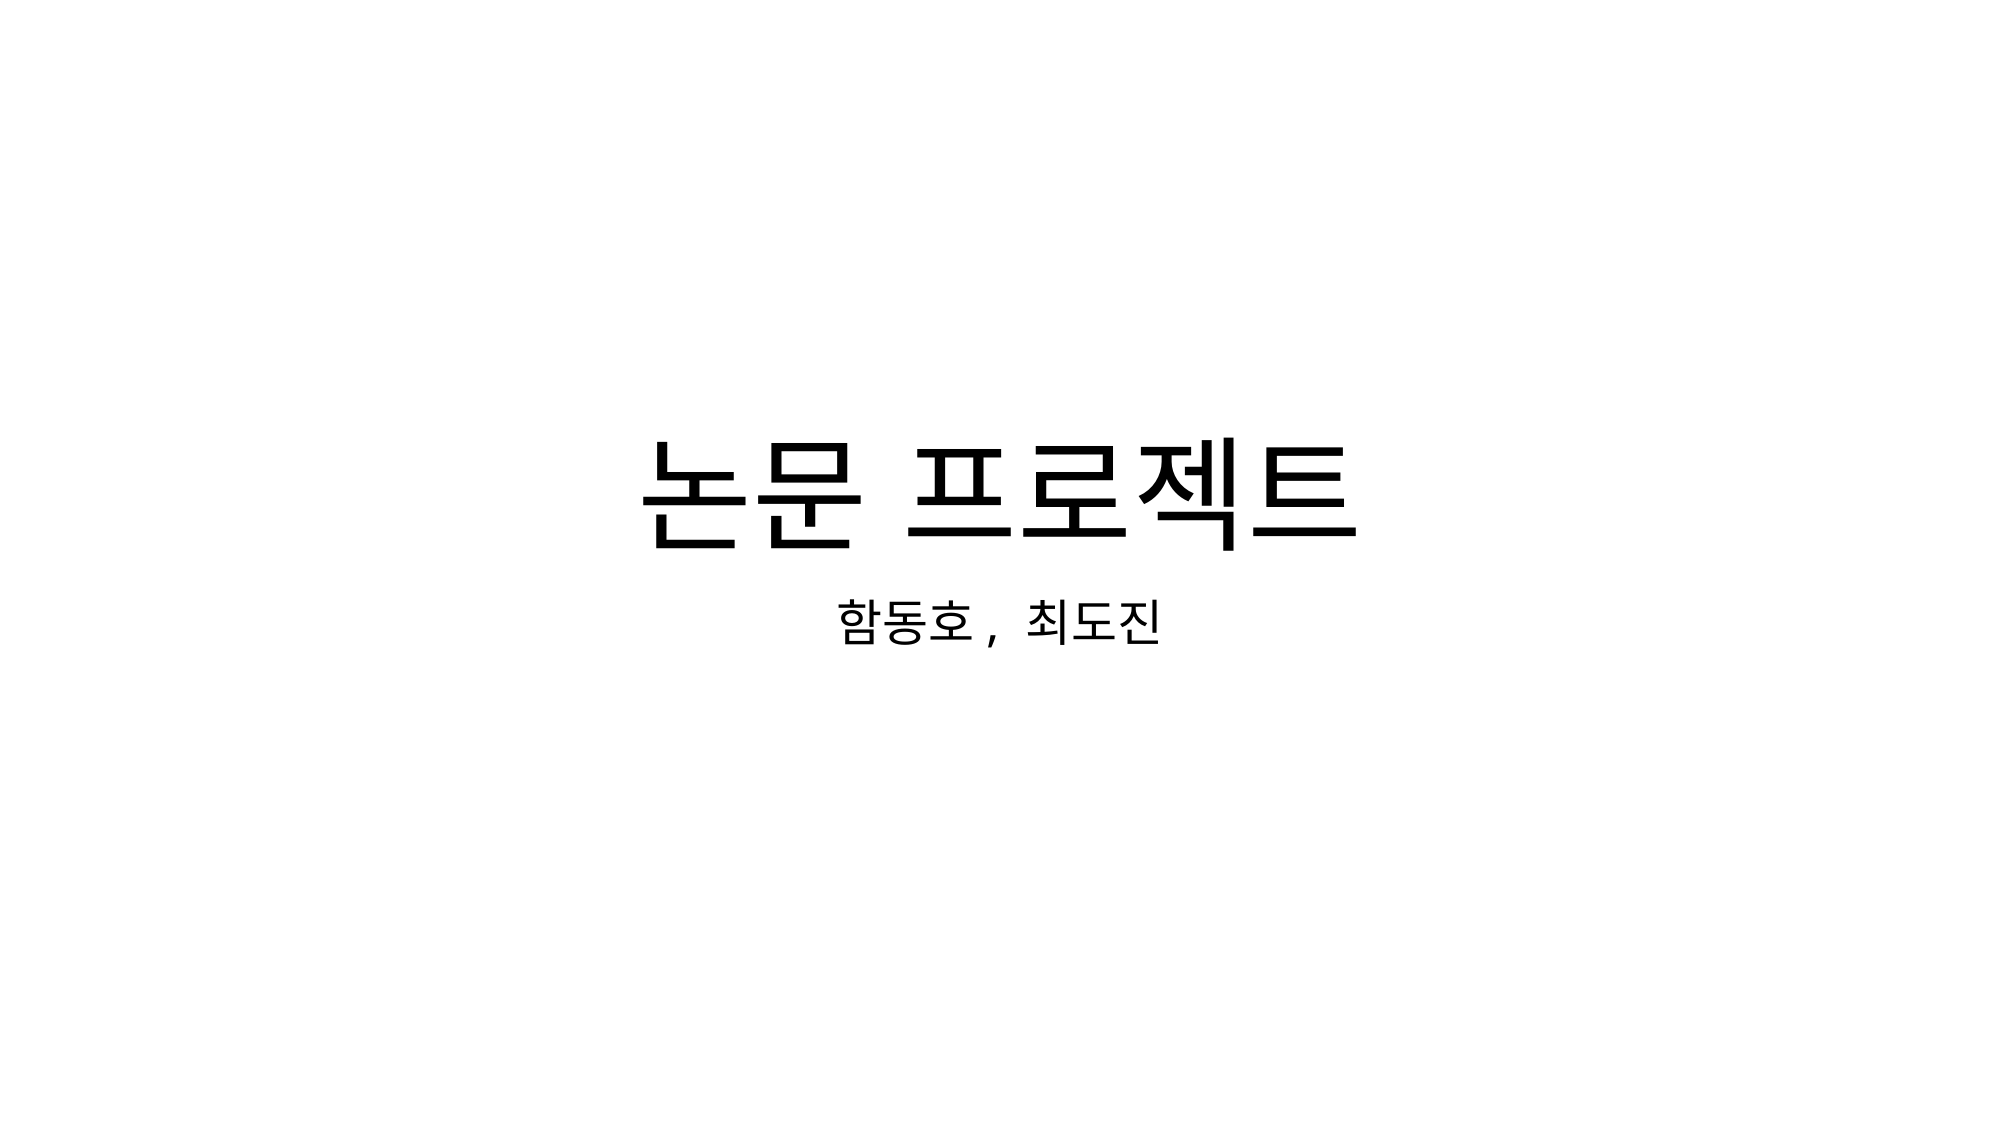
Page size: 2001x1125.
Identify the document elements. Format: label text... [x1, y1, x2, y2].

title 논문 프로젝트 [249, 184, 1750, 576]
subtitle 함동호, 최도진 [249, 590, 1750, 863]
